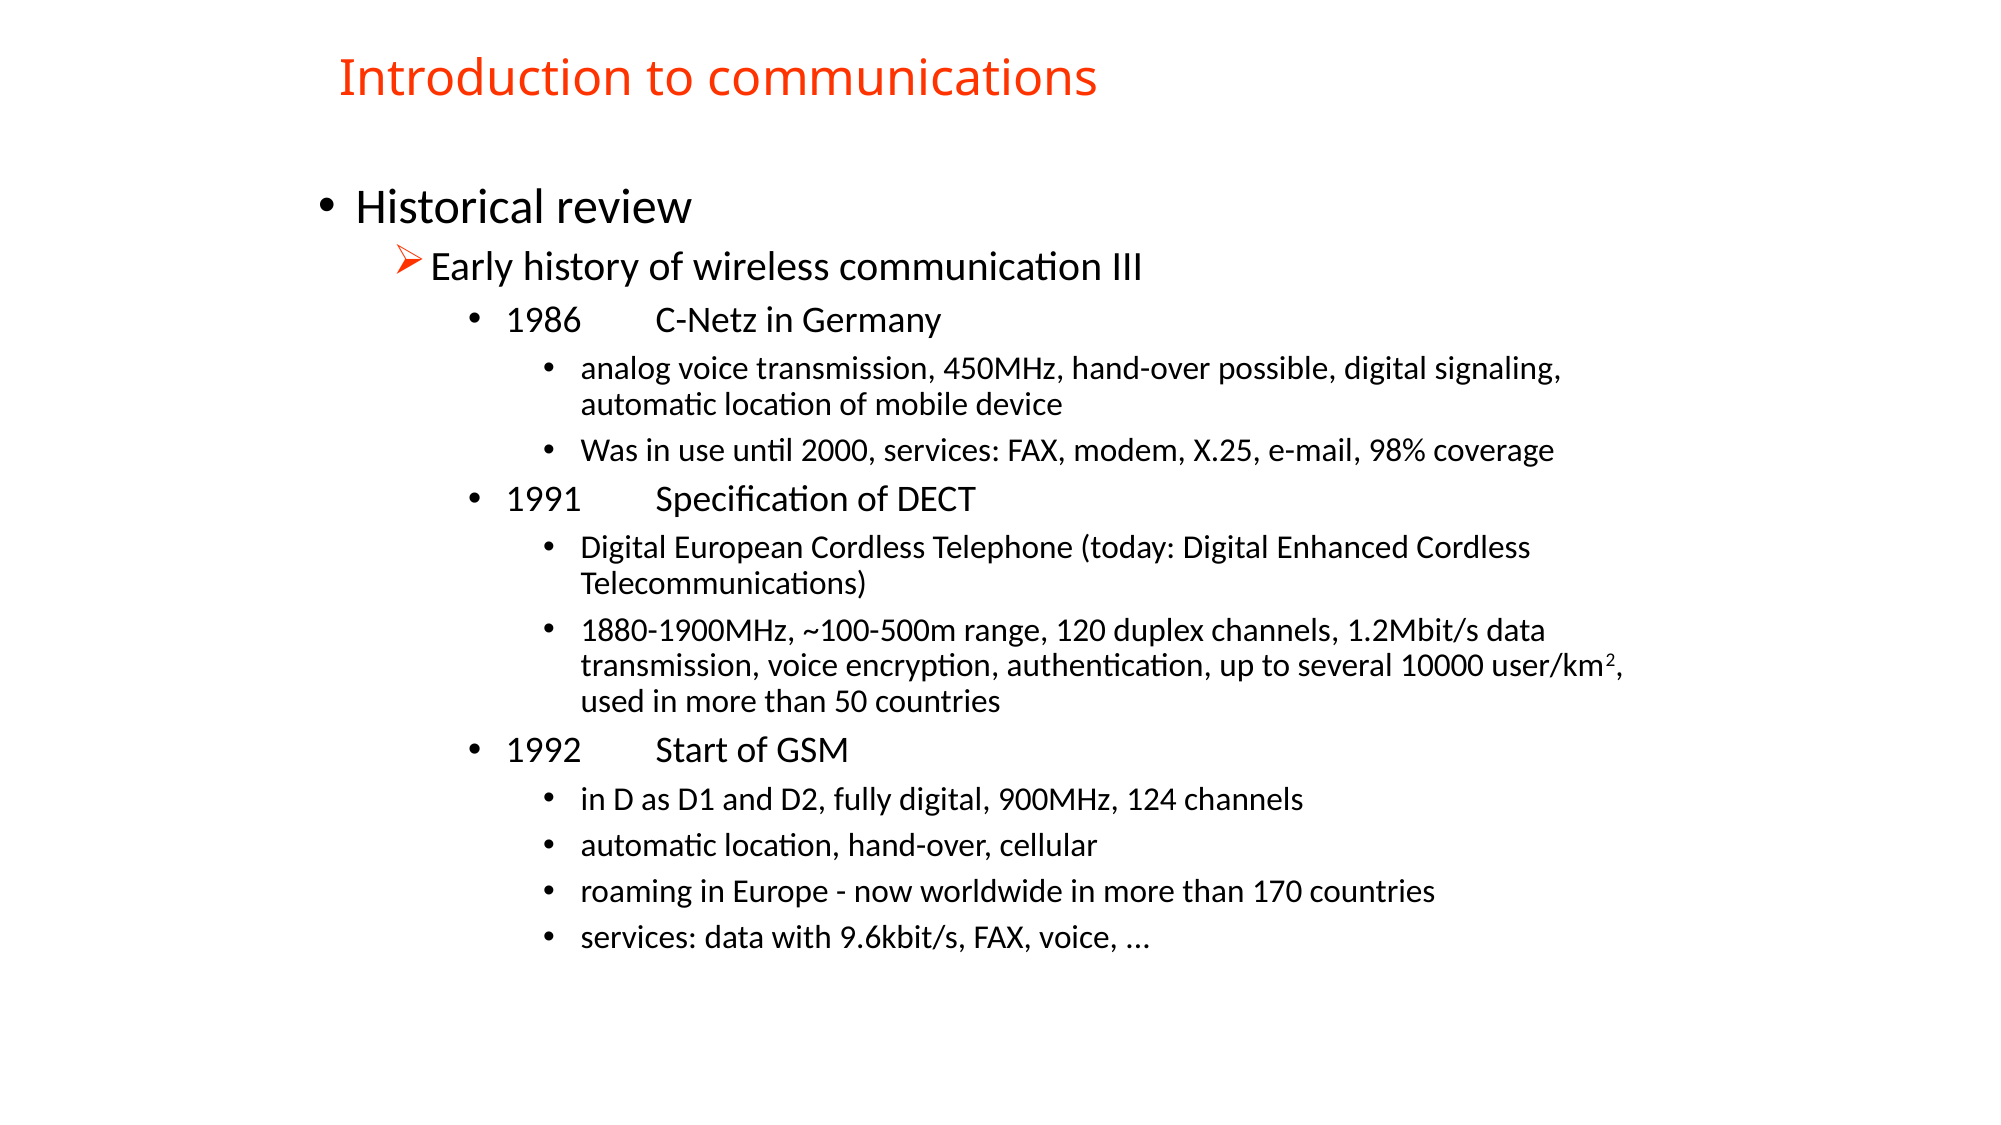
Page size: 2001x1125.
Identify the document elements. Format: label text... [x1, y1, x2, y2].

title Introduction to communications [324, 45, 1675, 172]
list Historical review Early history of wireless communication III 1986 C-Netz in Germany analog voice transmission, 450MHz, hand-over possible, digital signaling, automatic location of mobile device Was in use until 2000, services: FAX, modem, X.25, e-mail, 98% coverage 1991 Specification of DECT Digital European Cordless Telephone (today: Digital Enhanced Cordless Telecommunications) 1880-1900MHz, ~100-500m range, 120 duplex channels, 1.2Mbit/s data transmission, voice encryption, authentication, up to several 10000 user/km2, used in more than 50 countries 1992 Start of GSM in D as D1 and D2, fully digital, 900MHz, 124 channels automatic location, hand-over, cellular roaming in Europe - now worldwide in more than 170 countries services: data with 9.6kbit/s, FAX, voice, ... [303, 172, 1686, 1000]
